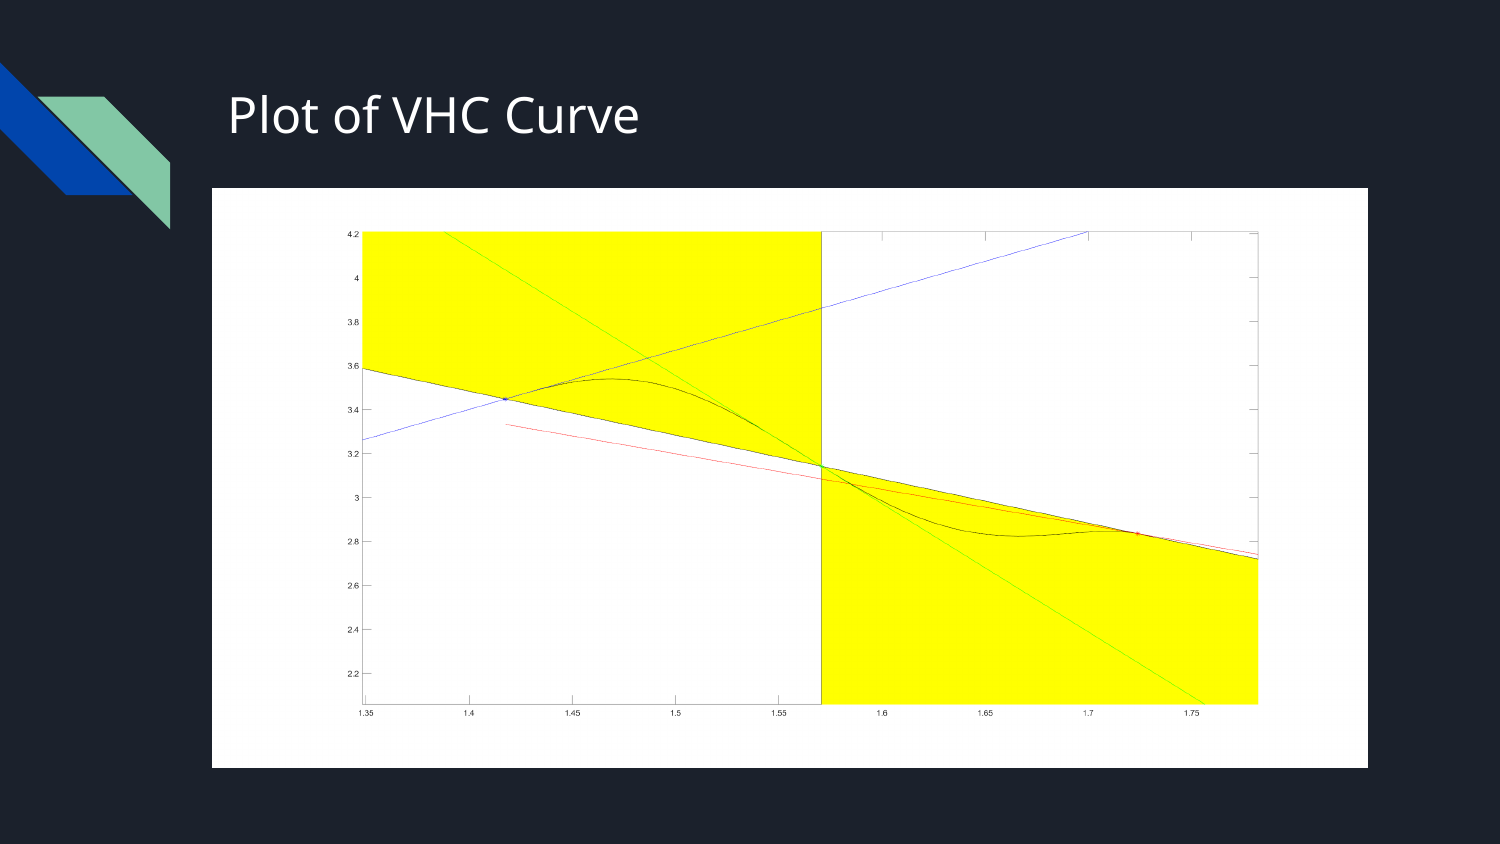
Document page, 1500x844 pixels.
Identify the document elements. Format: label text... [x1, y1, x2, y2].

title Plot of VHC Curve [212, 64, 1368, 188]
picture [212, 188, 1368, 768]
